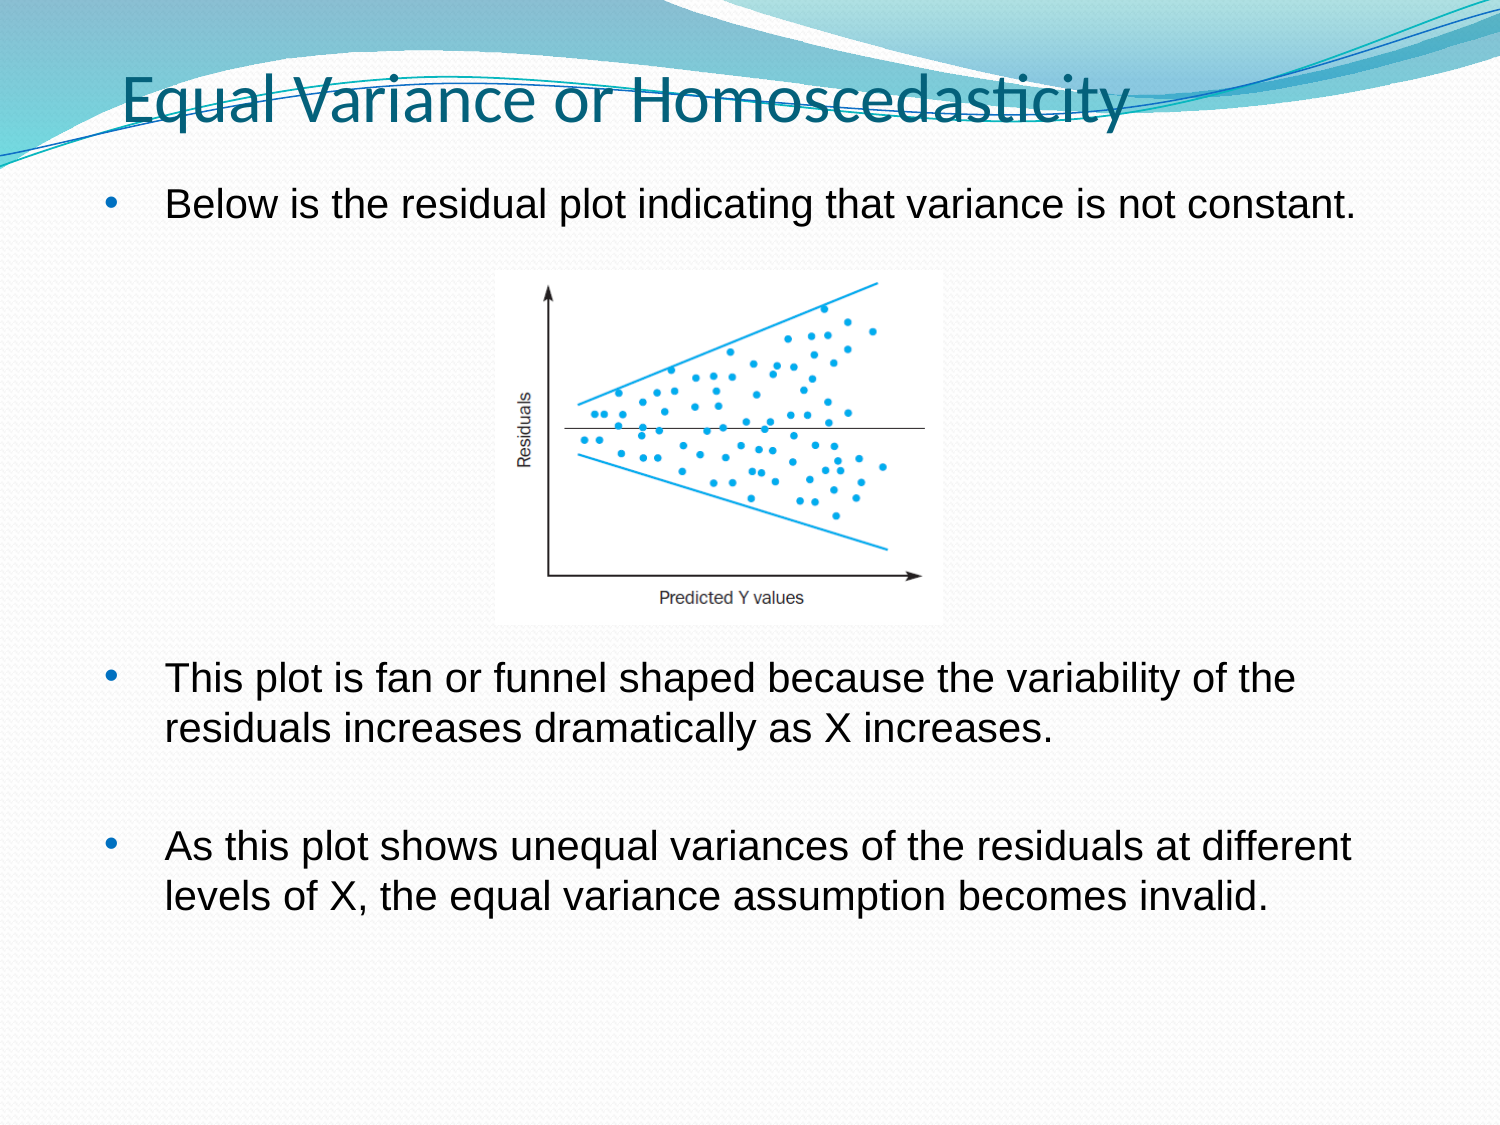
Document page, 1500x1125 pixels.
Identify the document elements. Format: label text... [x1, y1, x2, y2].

list Below is the residual plot indicating that variance is not constant. This plot is fan or funnel shaped because the variability of the residuals increases dramatically as X increases. As this plot shows unequal variances of the residuals at different levels of X, the equal variance assumption becomes invalid. [74, 161, 1427, 1019]
list Equal Variance or Homoscedasticity [75, 37, 1426, 154]
picture [495, 269, 944, 626]
